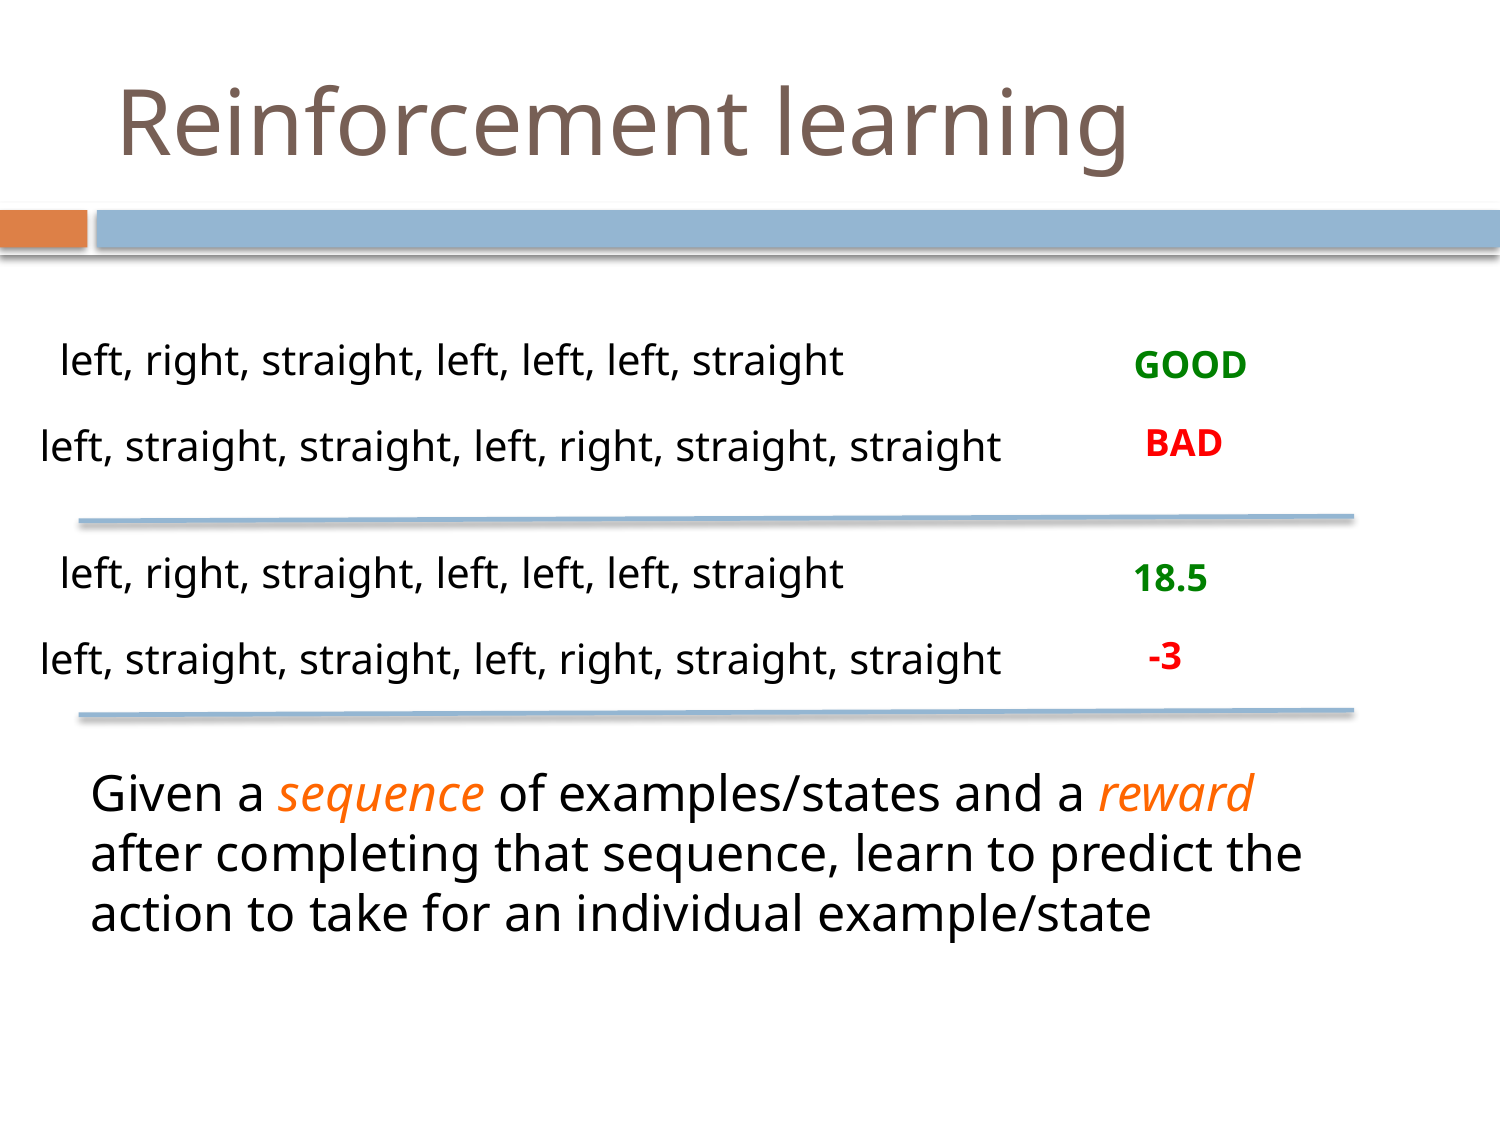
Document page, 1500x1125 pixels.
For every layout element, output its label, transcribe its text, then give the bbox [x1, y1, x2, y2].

text_box BAD [1129, 411, 1239, 472]
text_box left, right, straight, left, left, left, straight [44, 326, 860, 392]
text_box 18.5 [1118, 546, 1223, 607]
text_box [78, 709, 1355, 716]
text_box -3 [1133, 624, 1197, 685]
text_box left, straight, straight, left, right, straight, straight [24, 625, 1017, 691]
text_box left, straight, straight, left, right, straight, straight [24, 411, 1017, 477]
text_box Given a sequence of examples/states and a reward after completing that sequence, learn to predict the action to take for an individual example/state [75, 753, 1375, 949]
text_box GOOD [1118, 333, 1263, 393]
text_box left, right, straight, left, left, left, straight [44, 539, 860, 605]
title Reinforcement learning [100, 37, 1438, 200]
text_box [78, 515, 1355, 522]
